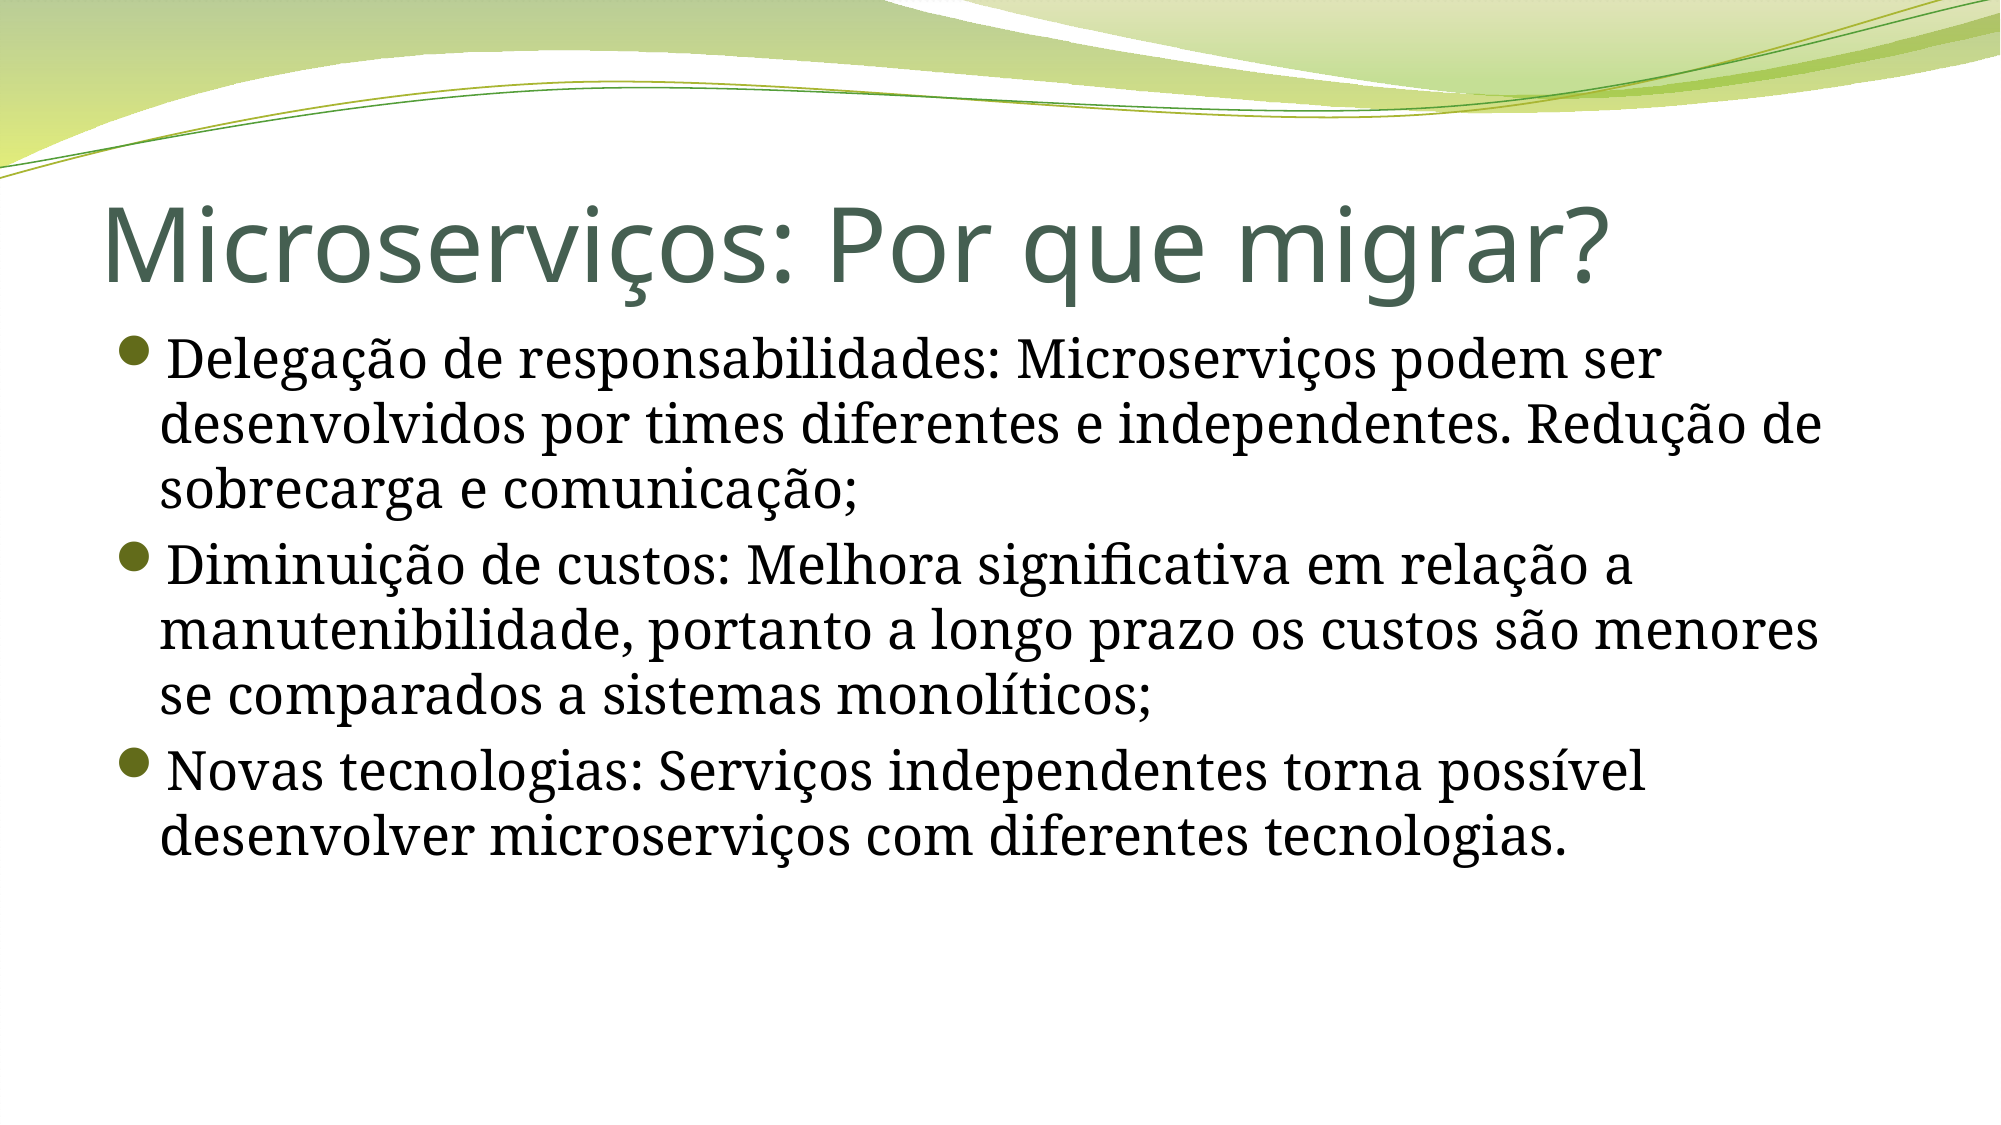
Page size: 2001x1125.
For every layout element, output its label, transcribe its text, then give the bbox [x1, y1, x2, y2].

title Microserviços: Por que migrar? [99, 115, 1900, 303]
list Delegação de responsabilidades: Microserviços podem ser desenvolvidos por times diferentes e independentes. Redução de sobrecarga e comunicação; Diminuição de custos: Melhora significativa em relação a manutenibilidade, portanto a longo prazo os custos são menores se comparados a sistemas monolíticos; Novas tecnologias: Serviços independentes torna possível desenvolver microserviços com diferentes tecnologias. [99, 317, 1900, 1038]
